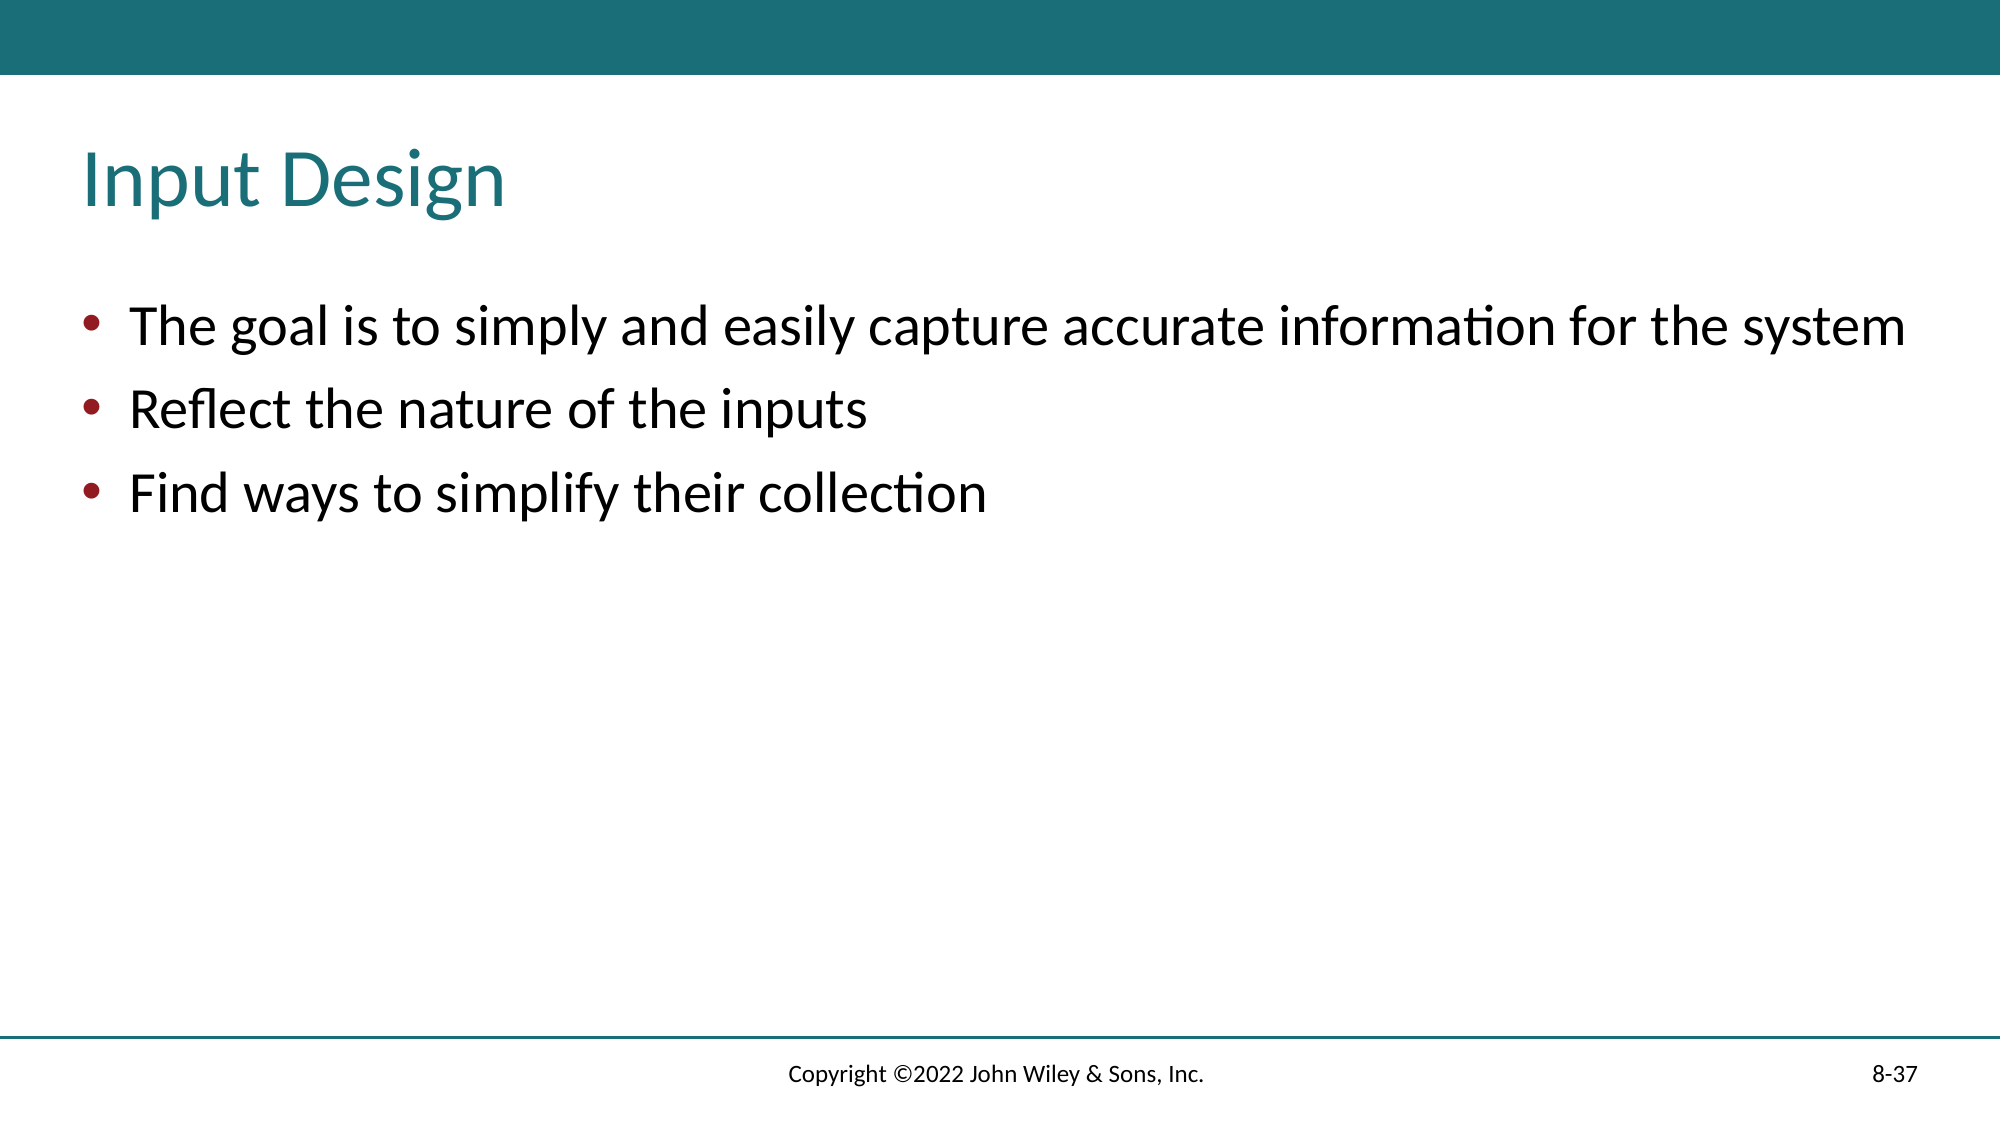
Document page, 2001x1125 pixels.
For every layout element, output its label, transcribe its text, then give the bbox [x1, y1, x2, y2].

title Input Design [66, 127, 1934, 287]
footer Copyright ©2022 John Wiley & Sons, Inc. [662, 1042, 1338, 1103]
slide_number 8-37 [1412, 1042, 1934, 1103]
list The goal is to simply and easily capture accurate information for the system Reflect the nature of the inputs Find ways to simplify their collection [66, 287, 1934, 1025]
